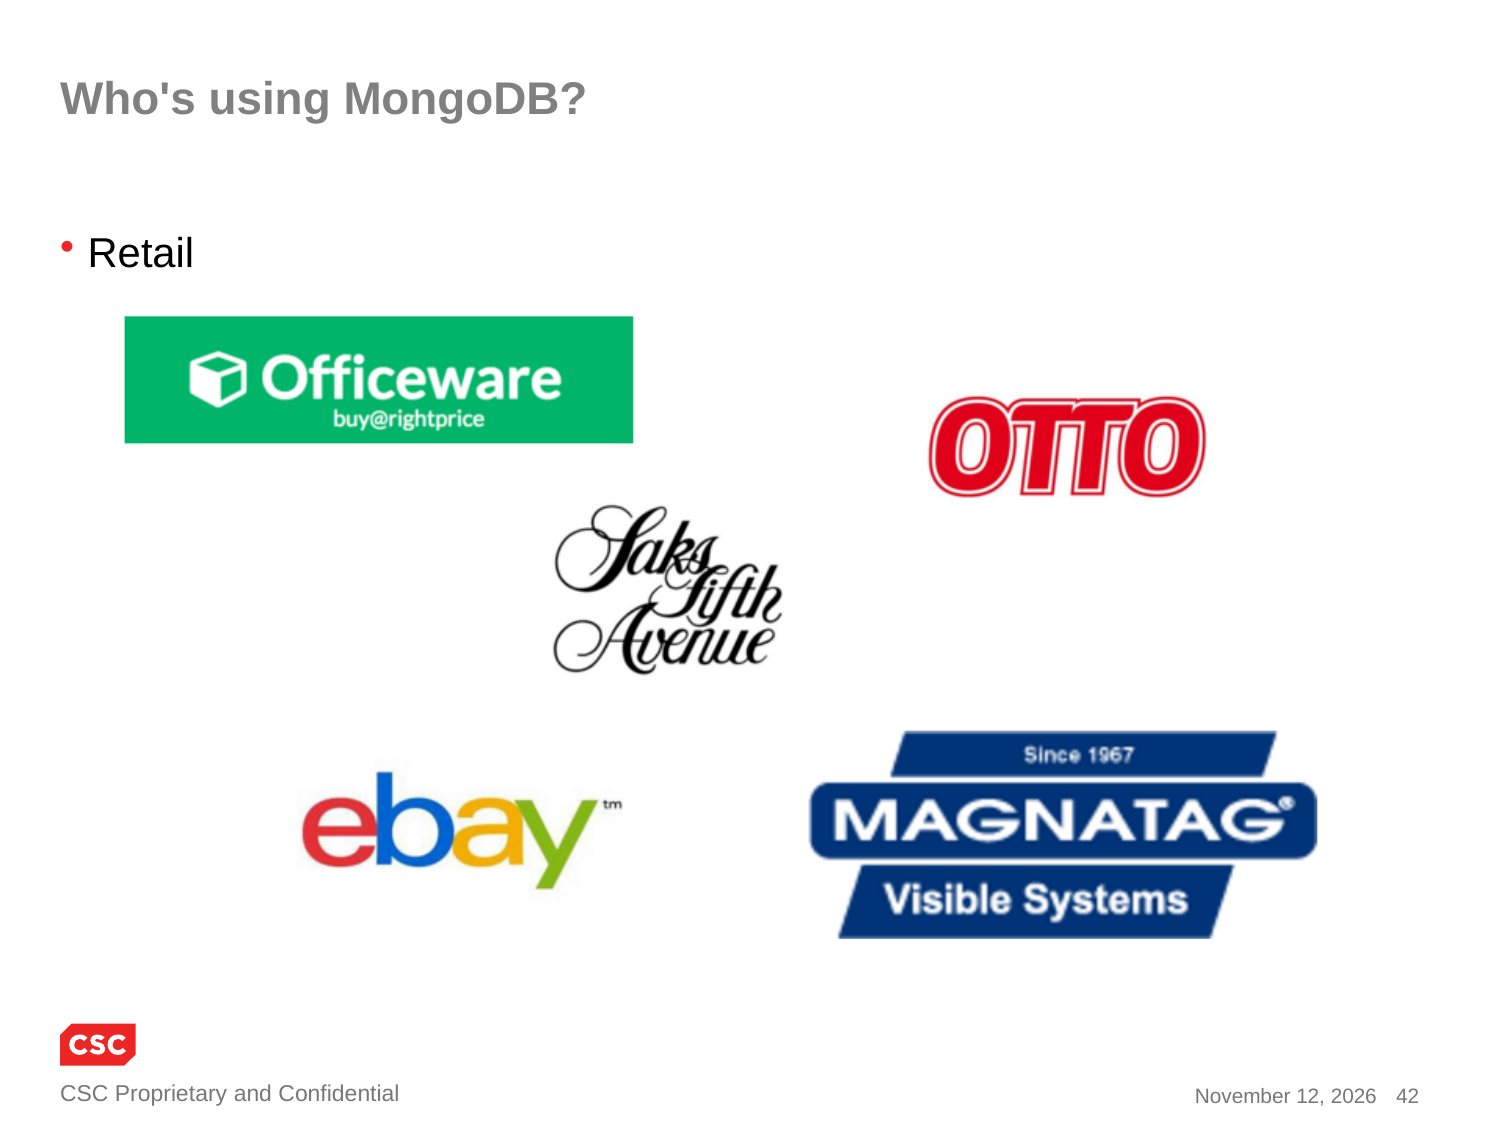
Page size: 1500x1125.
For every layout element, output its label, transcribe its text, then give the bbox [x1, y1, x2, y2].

picture [114, 304, 647, 454]
picture [536, 485, 1341, 962]
list Retail [60, 231, 1440, 323]
picture [919, 386, 1214, 509]
picture [289, 750, 651, 906]
title Who's using MongoDB? [60, 74, 1440, 204]
